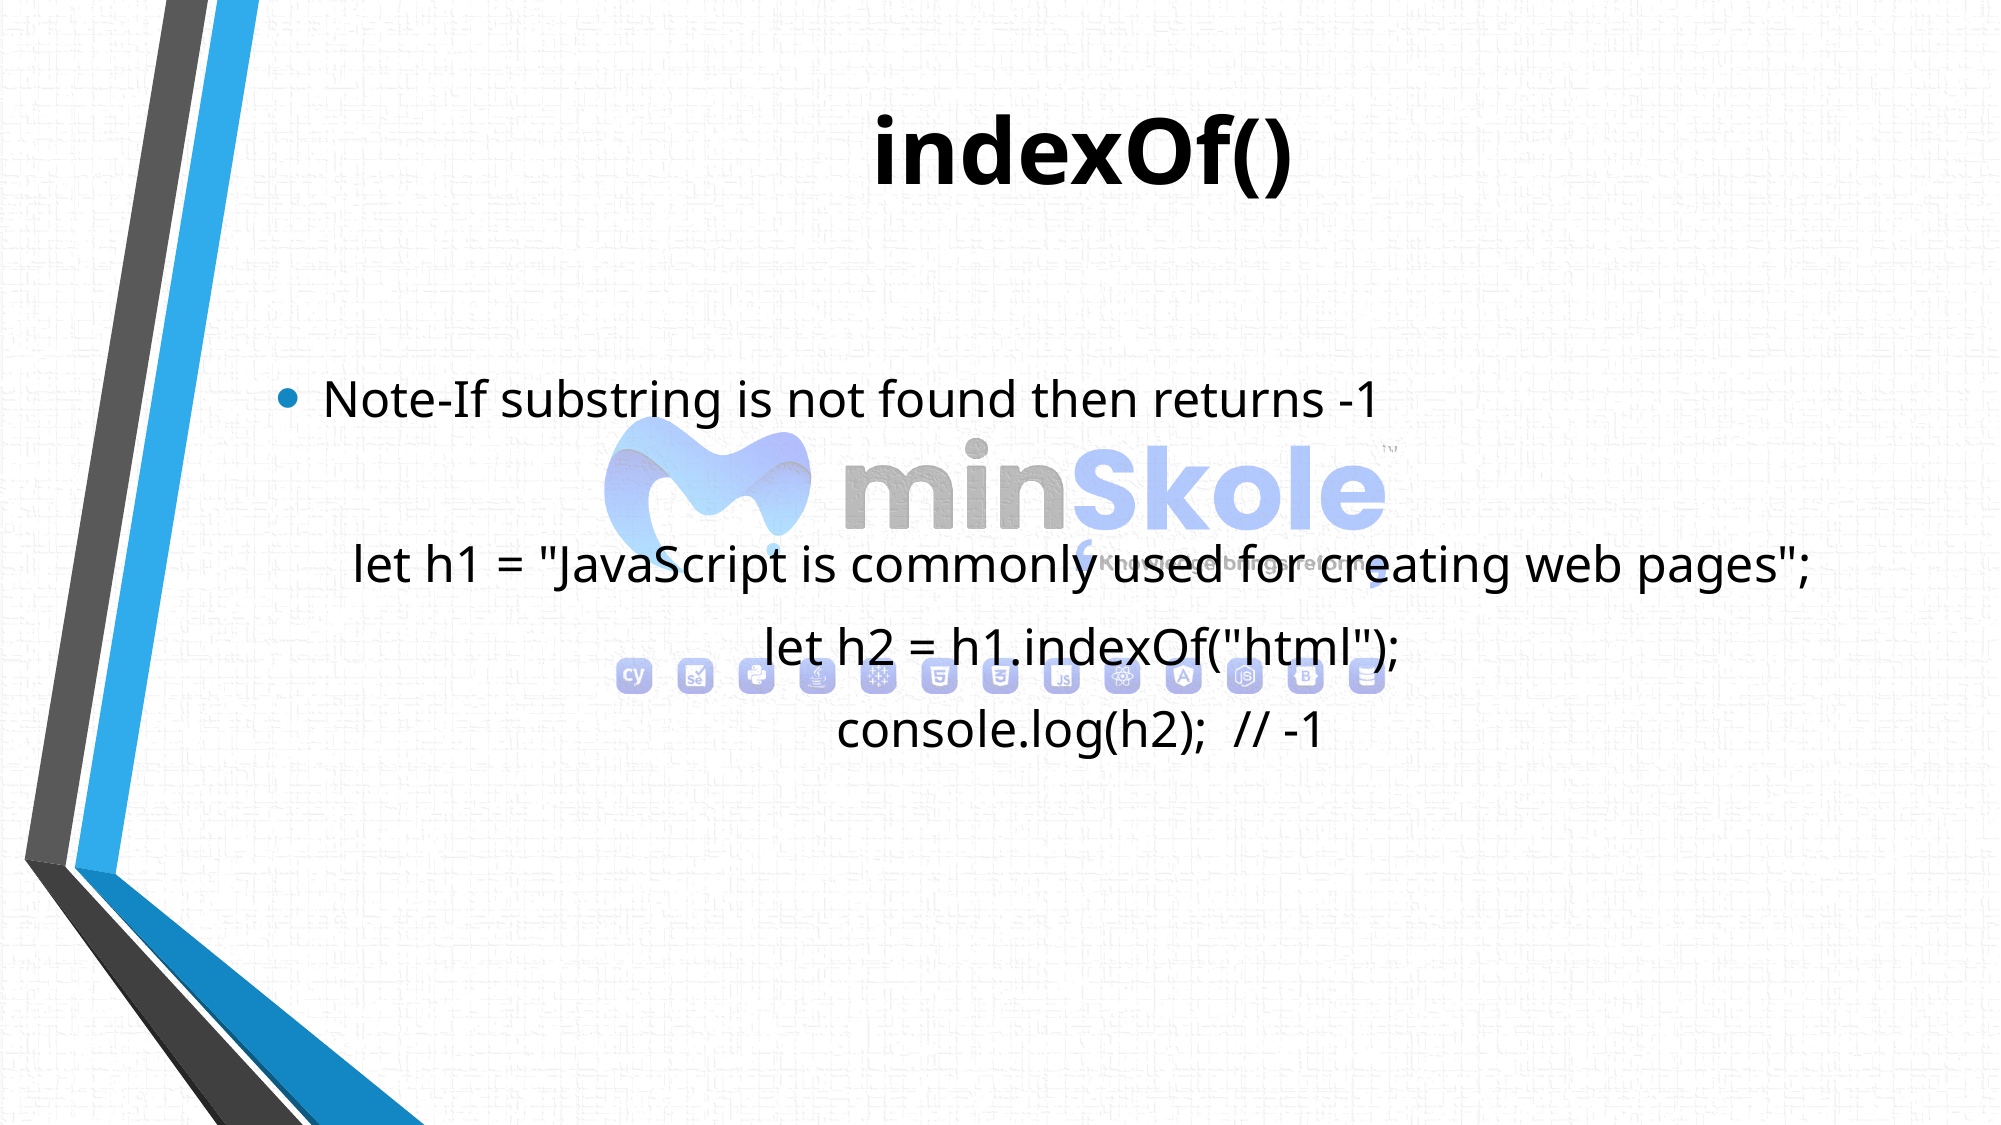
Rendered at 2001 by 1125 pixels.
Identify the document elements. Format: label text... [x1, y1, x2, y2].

title indexOf() [260, 4, 1905, 292]
list Note-If substring is not found then returns -1 let h1 = "JavaScript is commonly used for creating web pages"; let h2 = h1.indexOf("html"); console.log(h2); // -1 [260, 306, 1905, 819]
